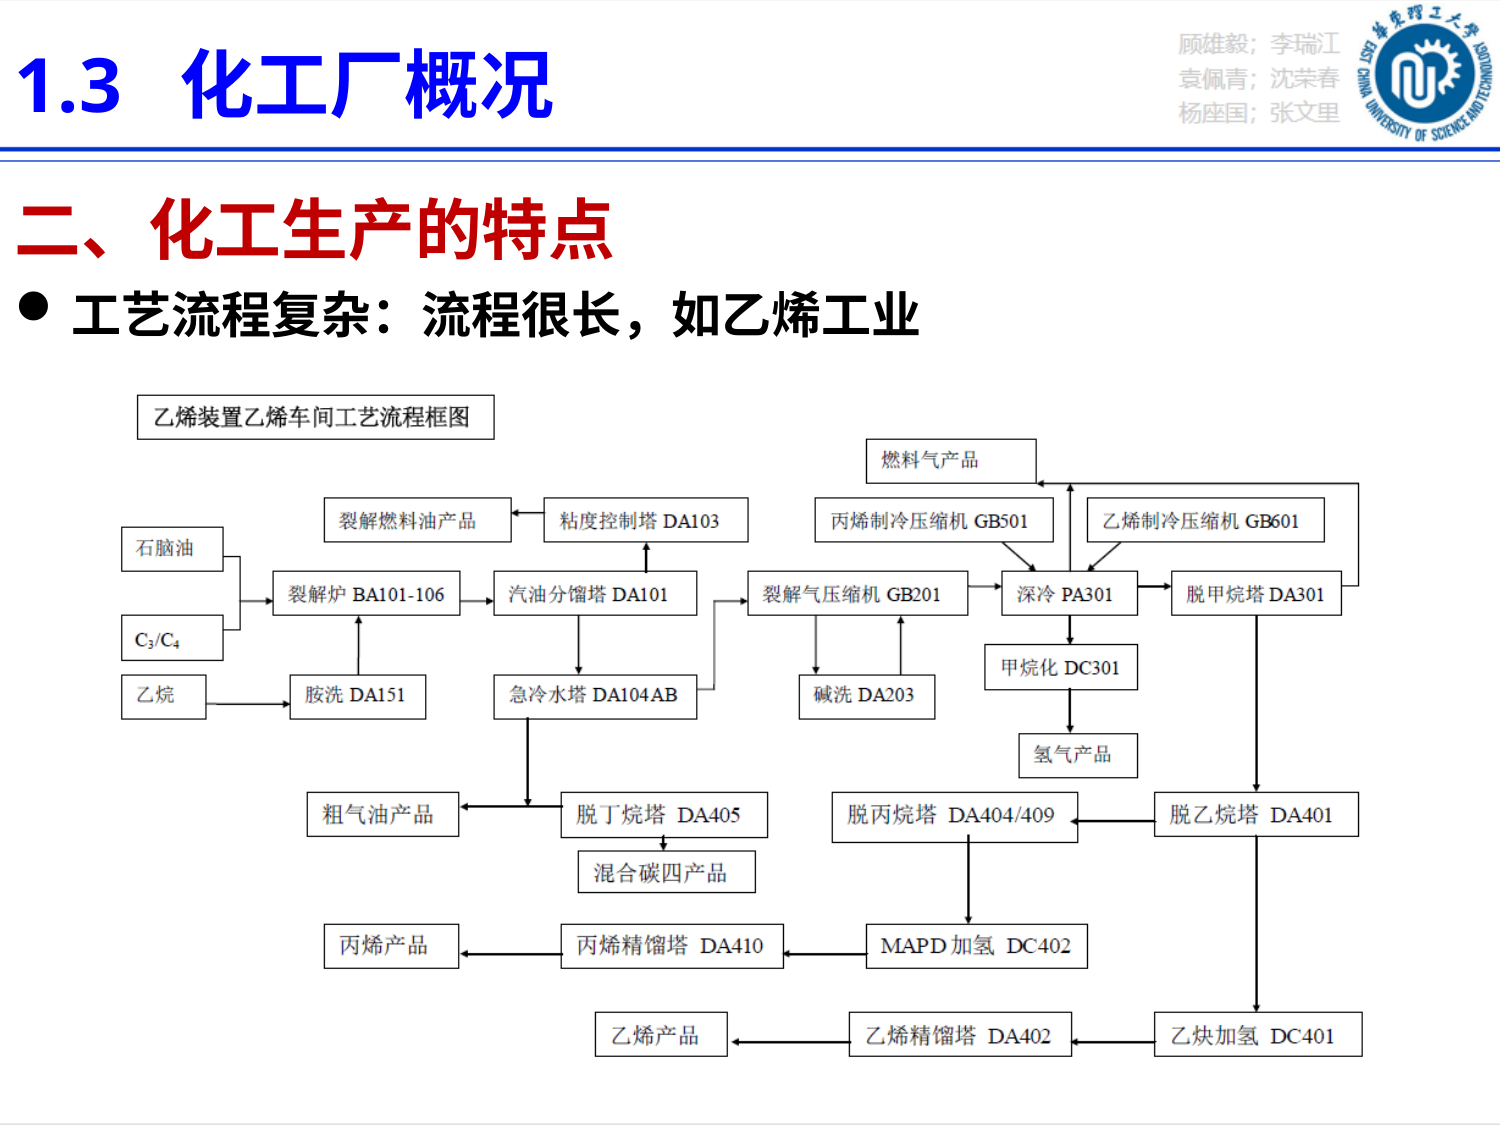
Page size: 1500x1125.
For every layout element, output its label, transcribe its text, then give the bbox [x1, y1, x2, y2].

picture [0, 0, 1500, 7]
text_box 1.3 化工厂概况 [0, 7, 1500, 135]
picture [0, 135, 1500, 1125]
text_box 二、化工生产的特点 工艺流程复杂：流程很长，如乙烯工业 [0, 160, 1423, 351]
